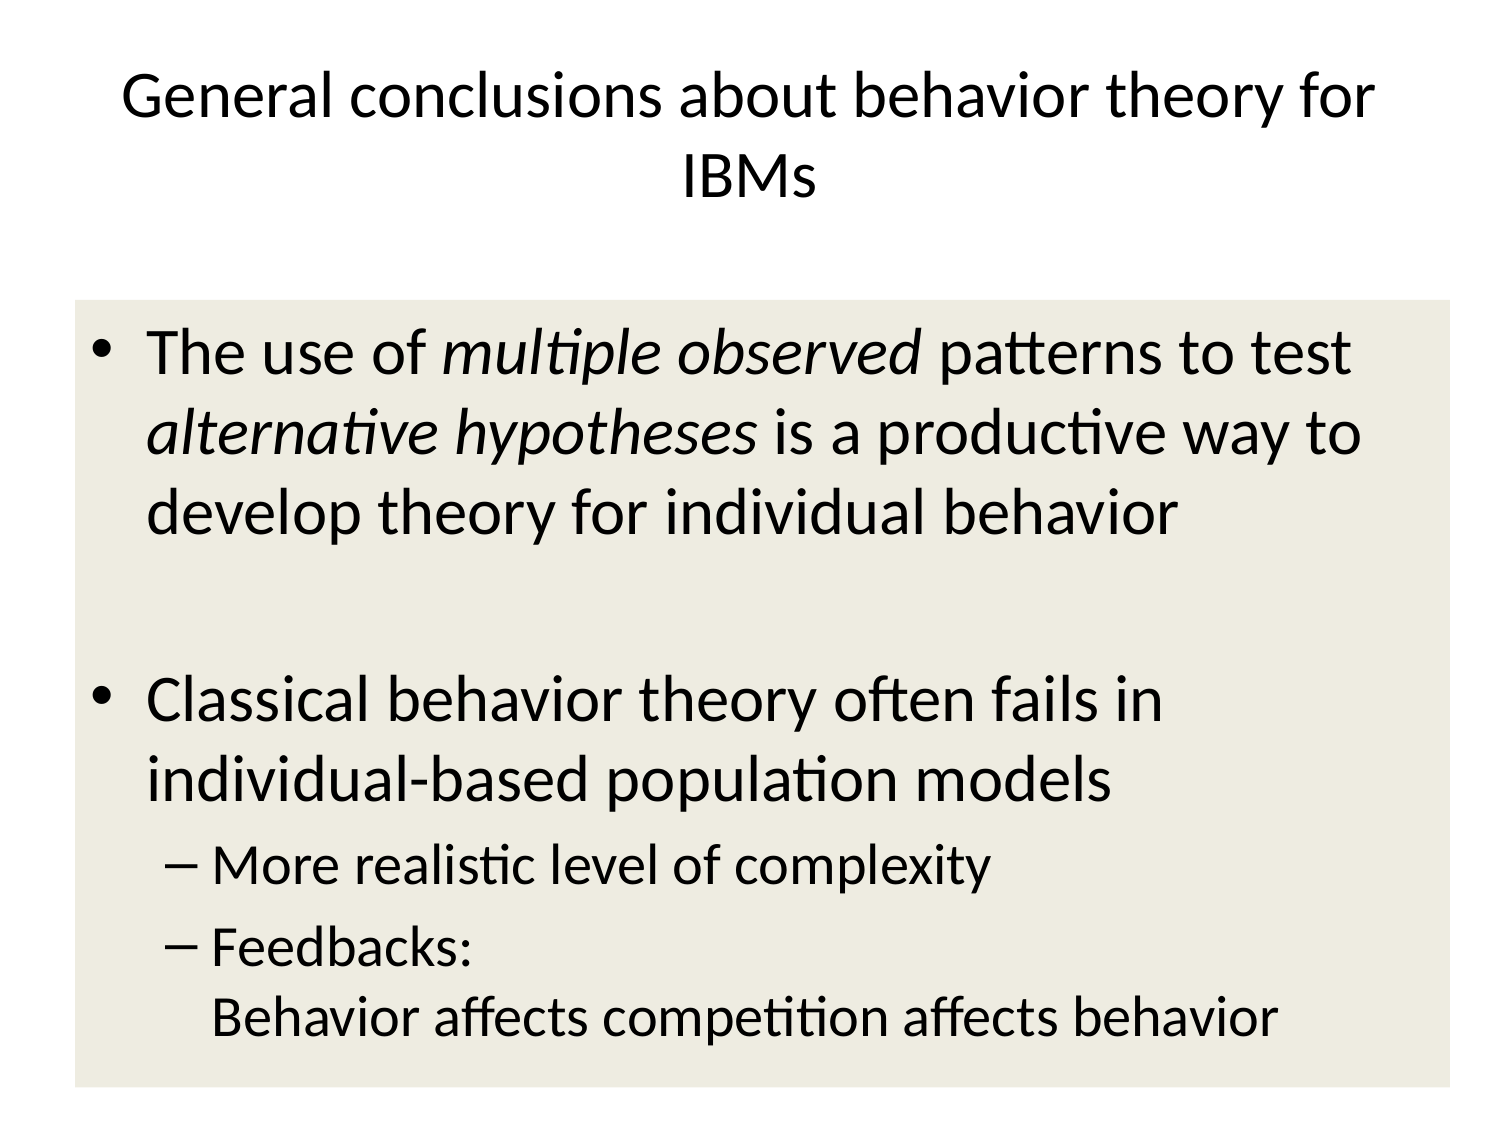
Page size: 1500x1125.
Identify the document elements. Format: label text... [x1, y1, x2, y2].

title General conclusions about behavior theory for IBMs [37, 24, 1463, 238]
list The use of multiple observed patterns to test alternative hypotheses is a productive way to develop theory for individual behavior Classical behavior theory often fails in individual-based population models More realistic level of complexity Feedbacks: Behavior affects competition affects behavior [75, 299, 1450, 1088]
